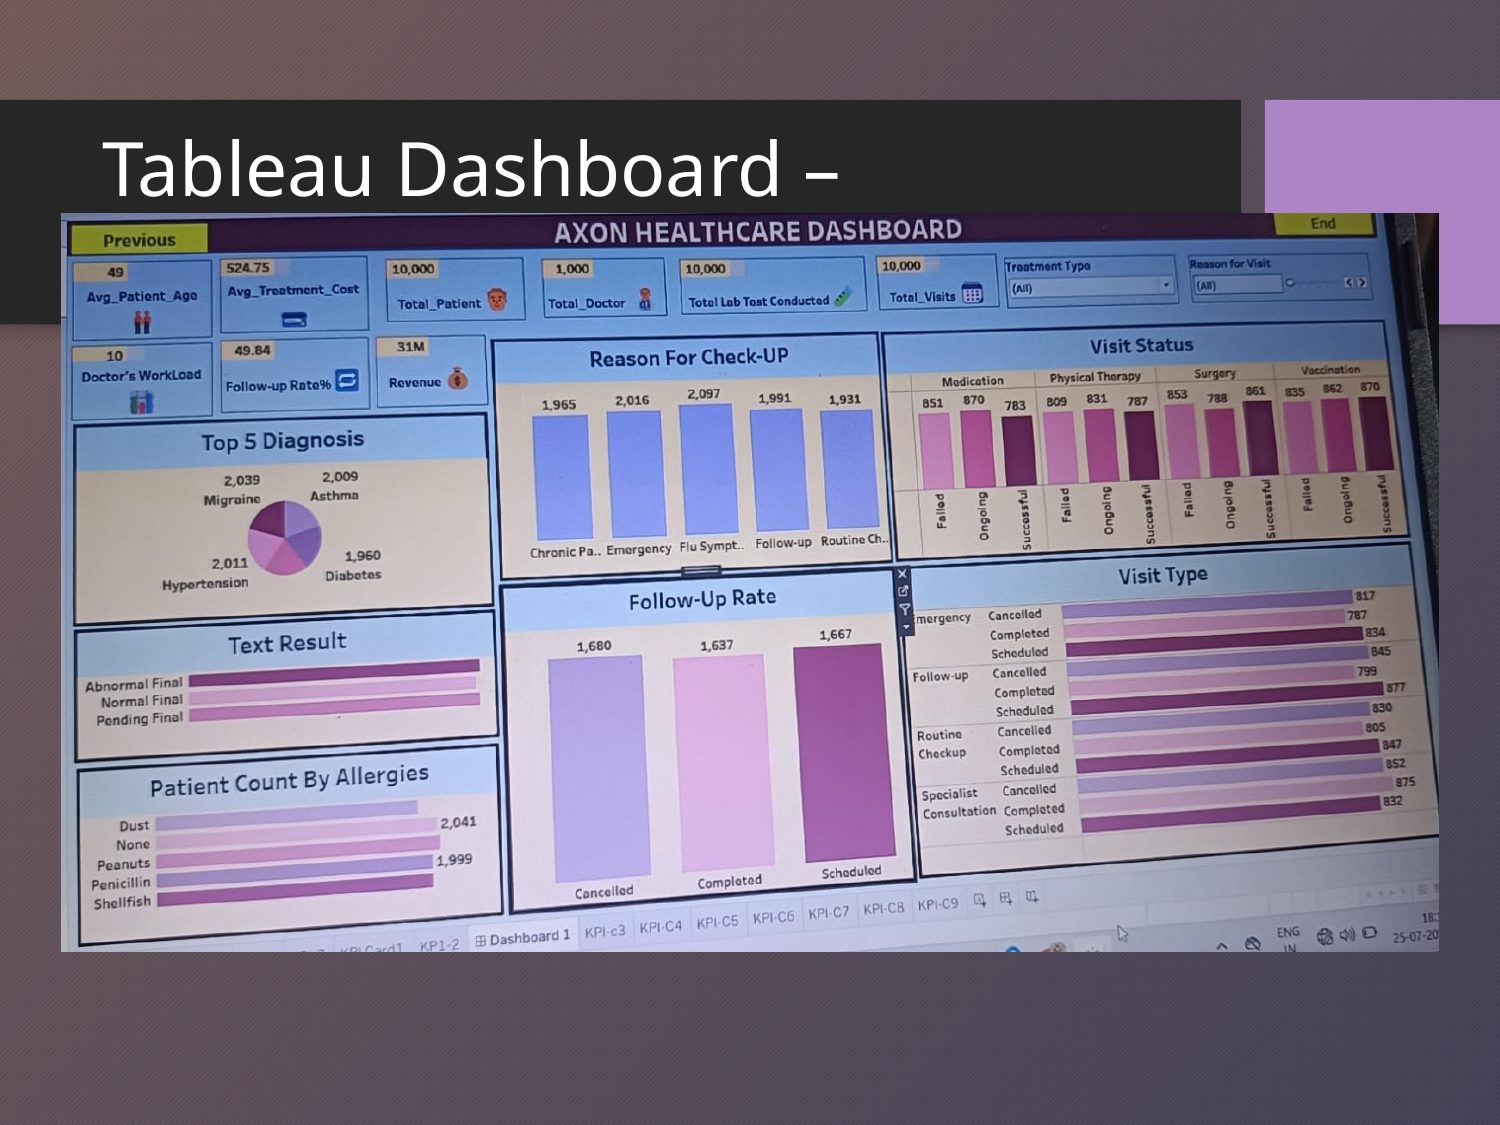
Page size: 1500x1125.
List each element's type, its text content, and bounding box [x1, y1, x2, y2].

title Tableau Dashboard – Placeholder [87, 123, 1219, 200]
picture [0, 200, 1500, 965]
